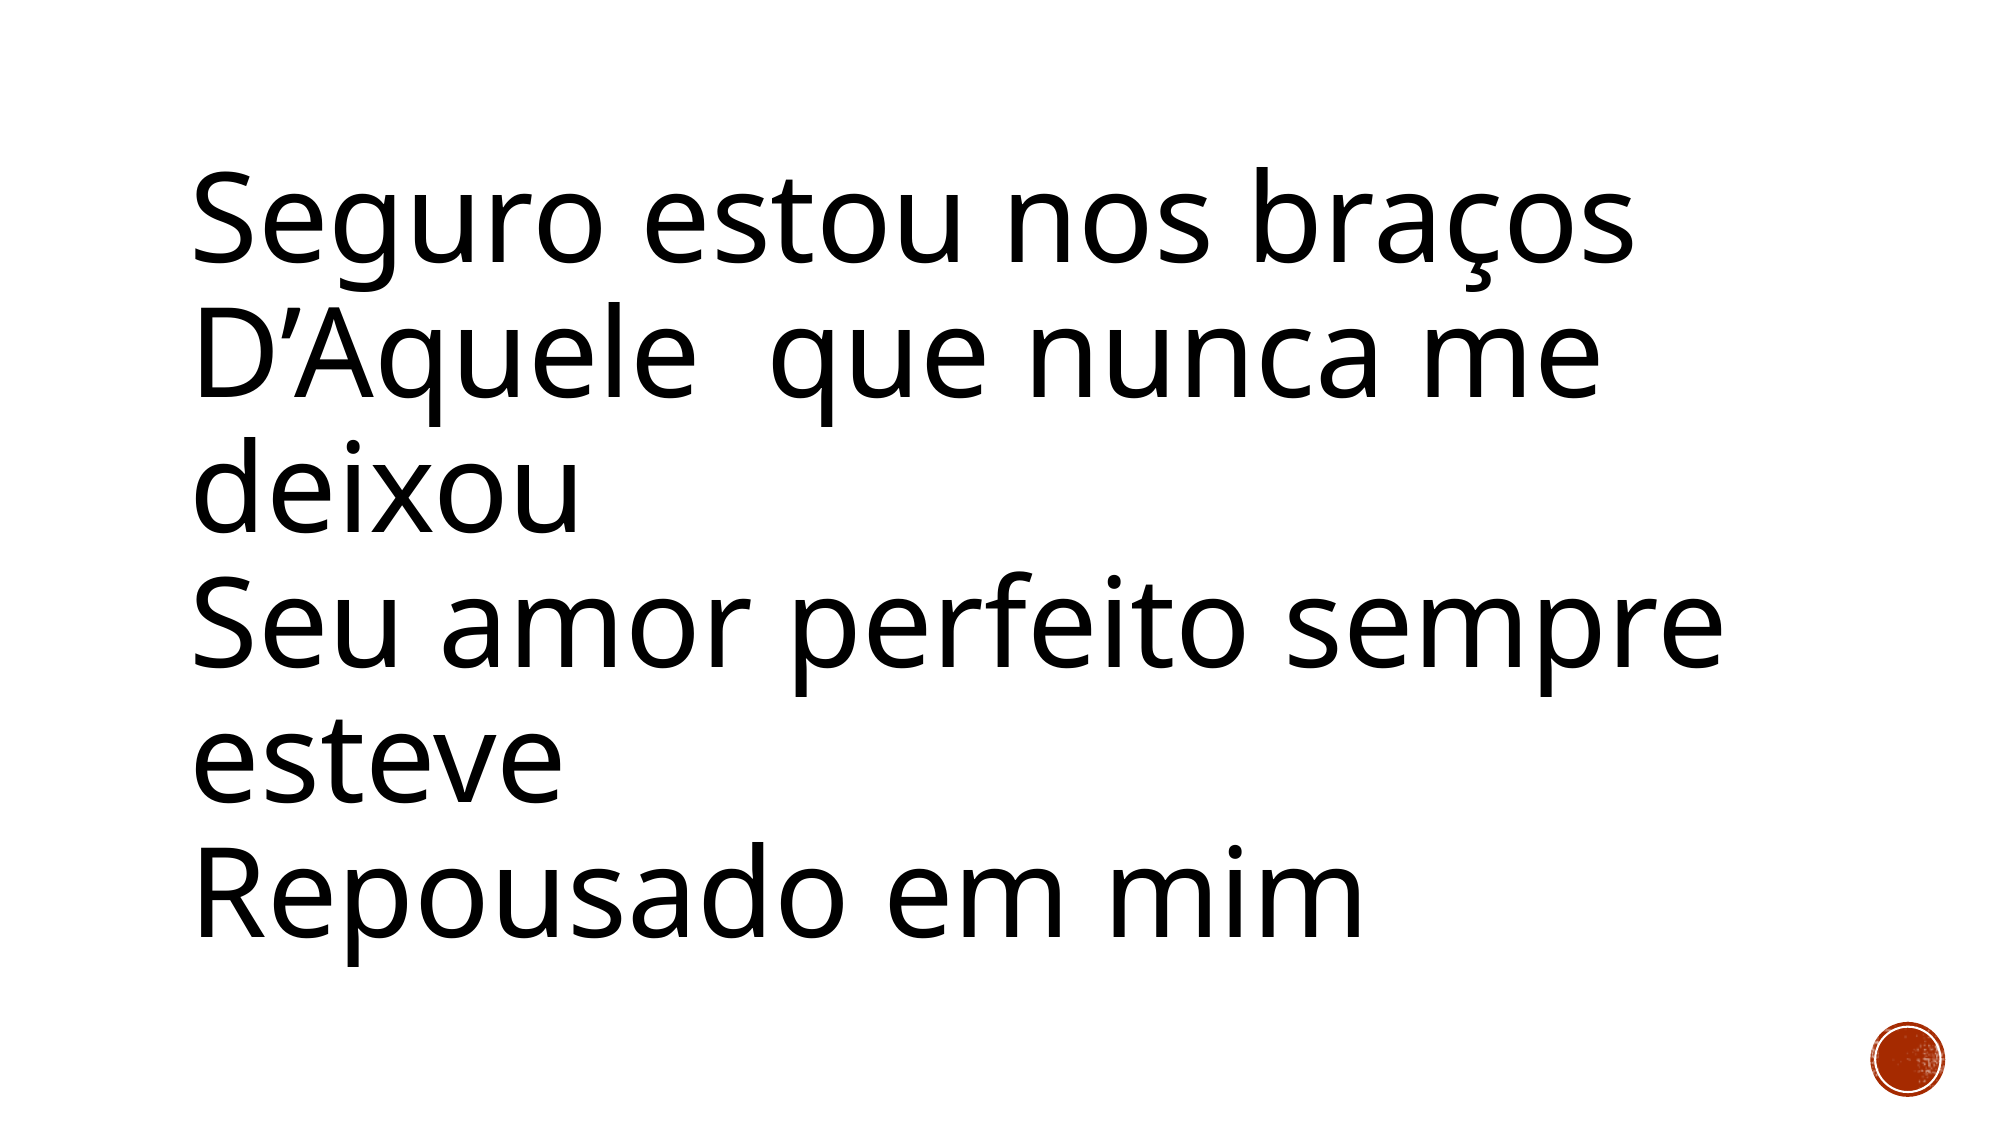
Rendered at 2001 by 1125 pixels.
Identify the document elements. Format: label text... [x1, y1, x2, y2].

picture [1870, 1021, 1946, 1097]
list Seguro estou nos braços D’Aquele que nunca me deixou Seu amor perfeito sempre esteve Repousado em mim [174, 147, 1825, 812]
